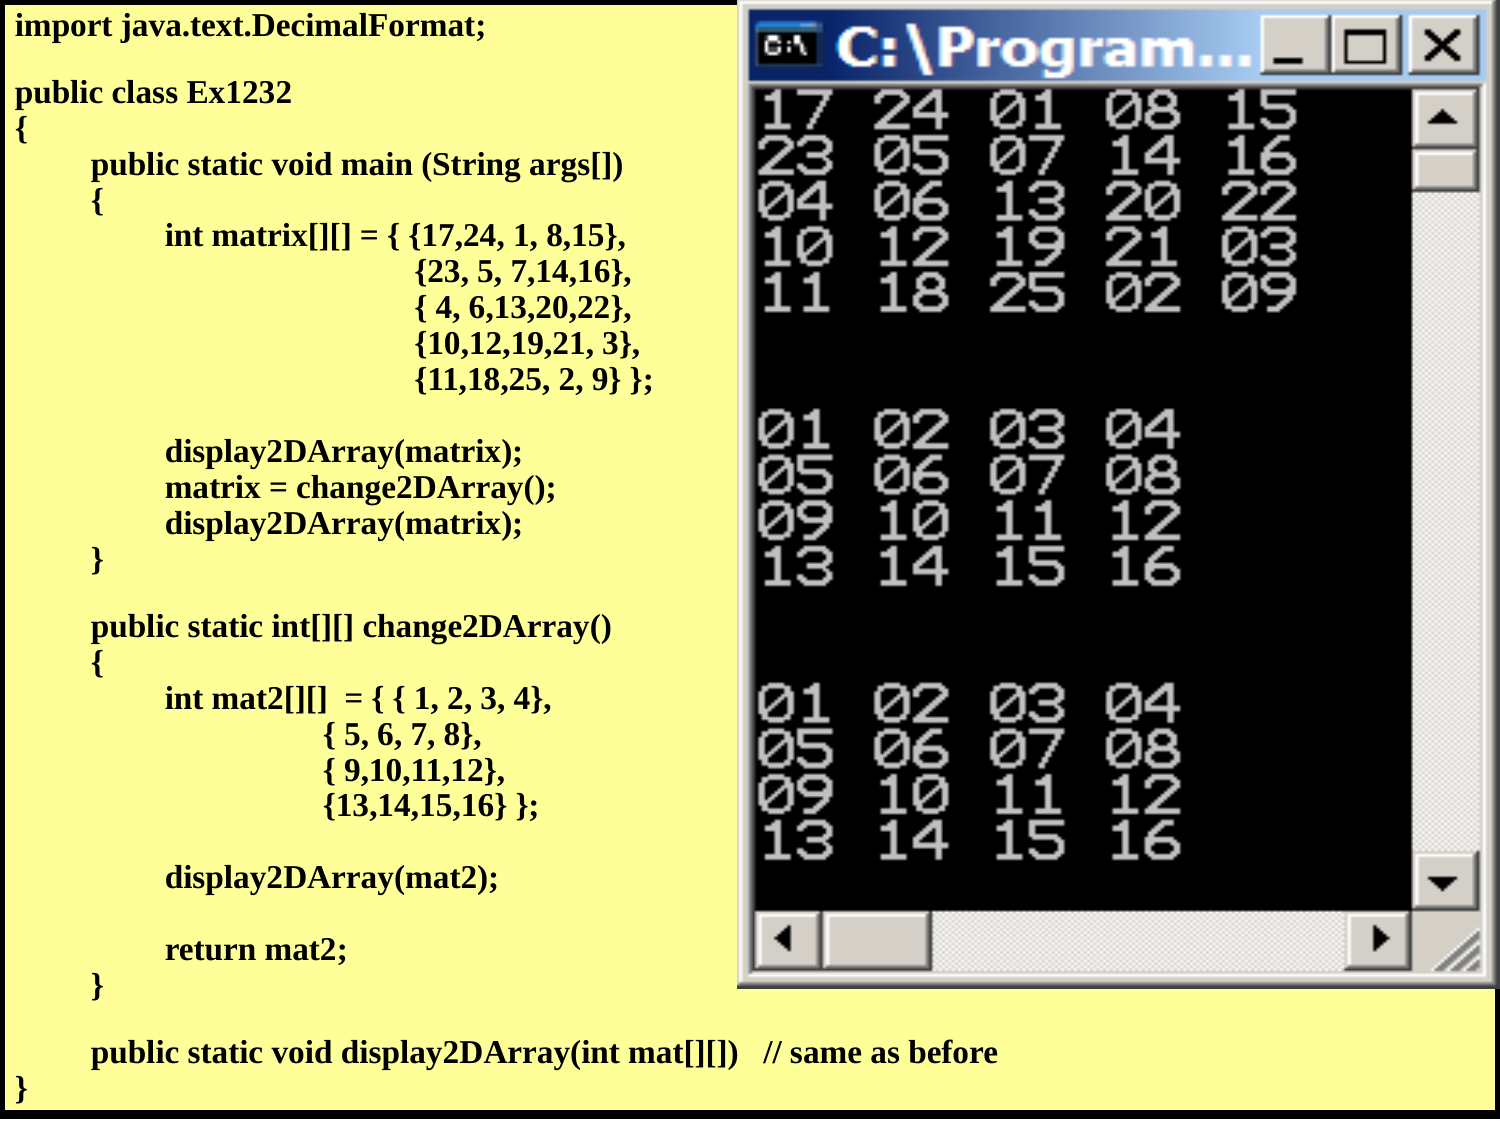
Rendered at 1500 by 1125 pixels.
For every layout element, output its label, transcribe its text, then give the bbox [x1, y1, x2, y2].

picture [737, 0, 1500, 989]
text_box import java.text.DecimalFormat; public class Ex1232 { public static void main (String args[]) { int matrix[][] = { {17,24, 1, 8,15}, {23, 5, 7,14,16}, { 4, 6,13,20,22}, {10,12,19,21, 3}, {11,18,25, 2, 9} }; display2DArray(matrix); matrix = change2DArray(); display2DArray(matrix); } public static int[][] change2DArray() { int mat2[][] = { { 1, 2, 3, 4}, { 5, 6, 7, 8}, { 9,10,11,12}, {13,14,15,16} }; display2DArray(mat2); return mat2; } public static void display2DArray(int mat[][]) // same as before } [0, 0, 1500, 1115]
